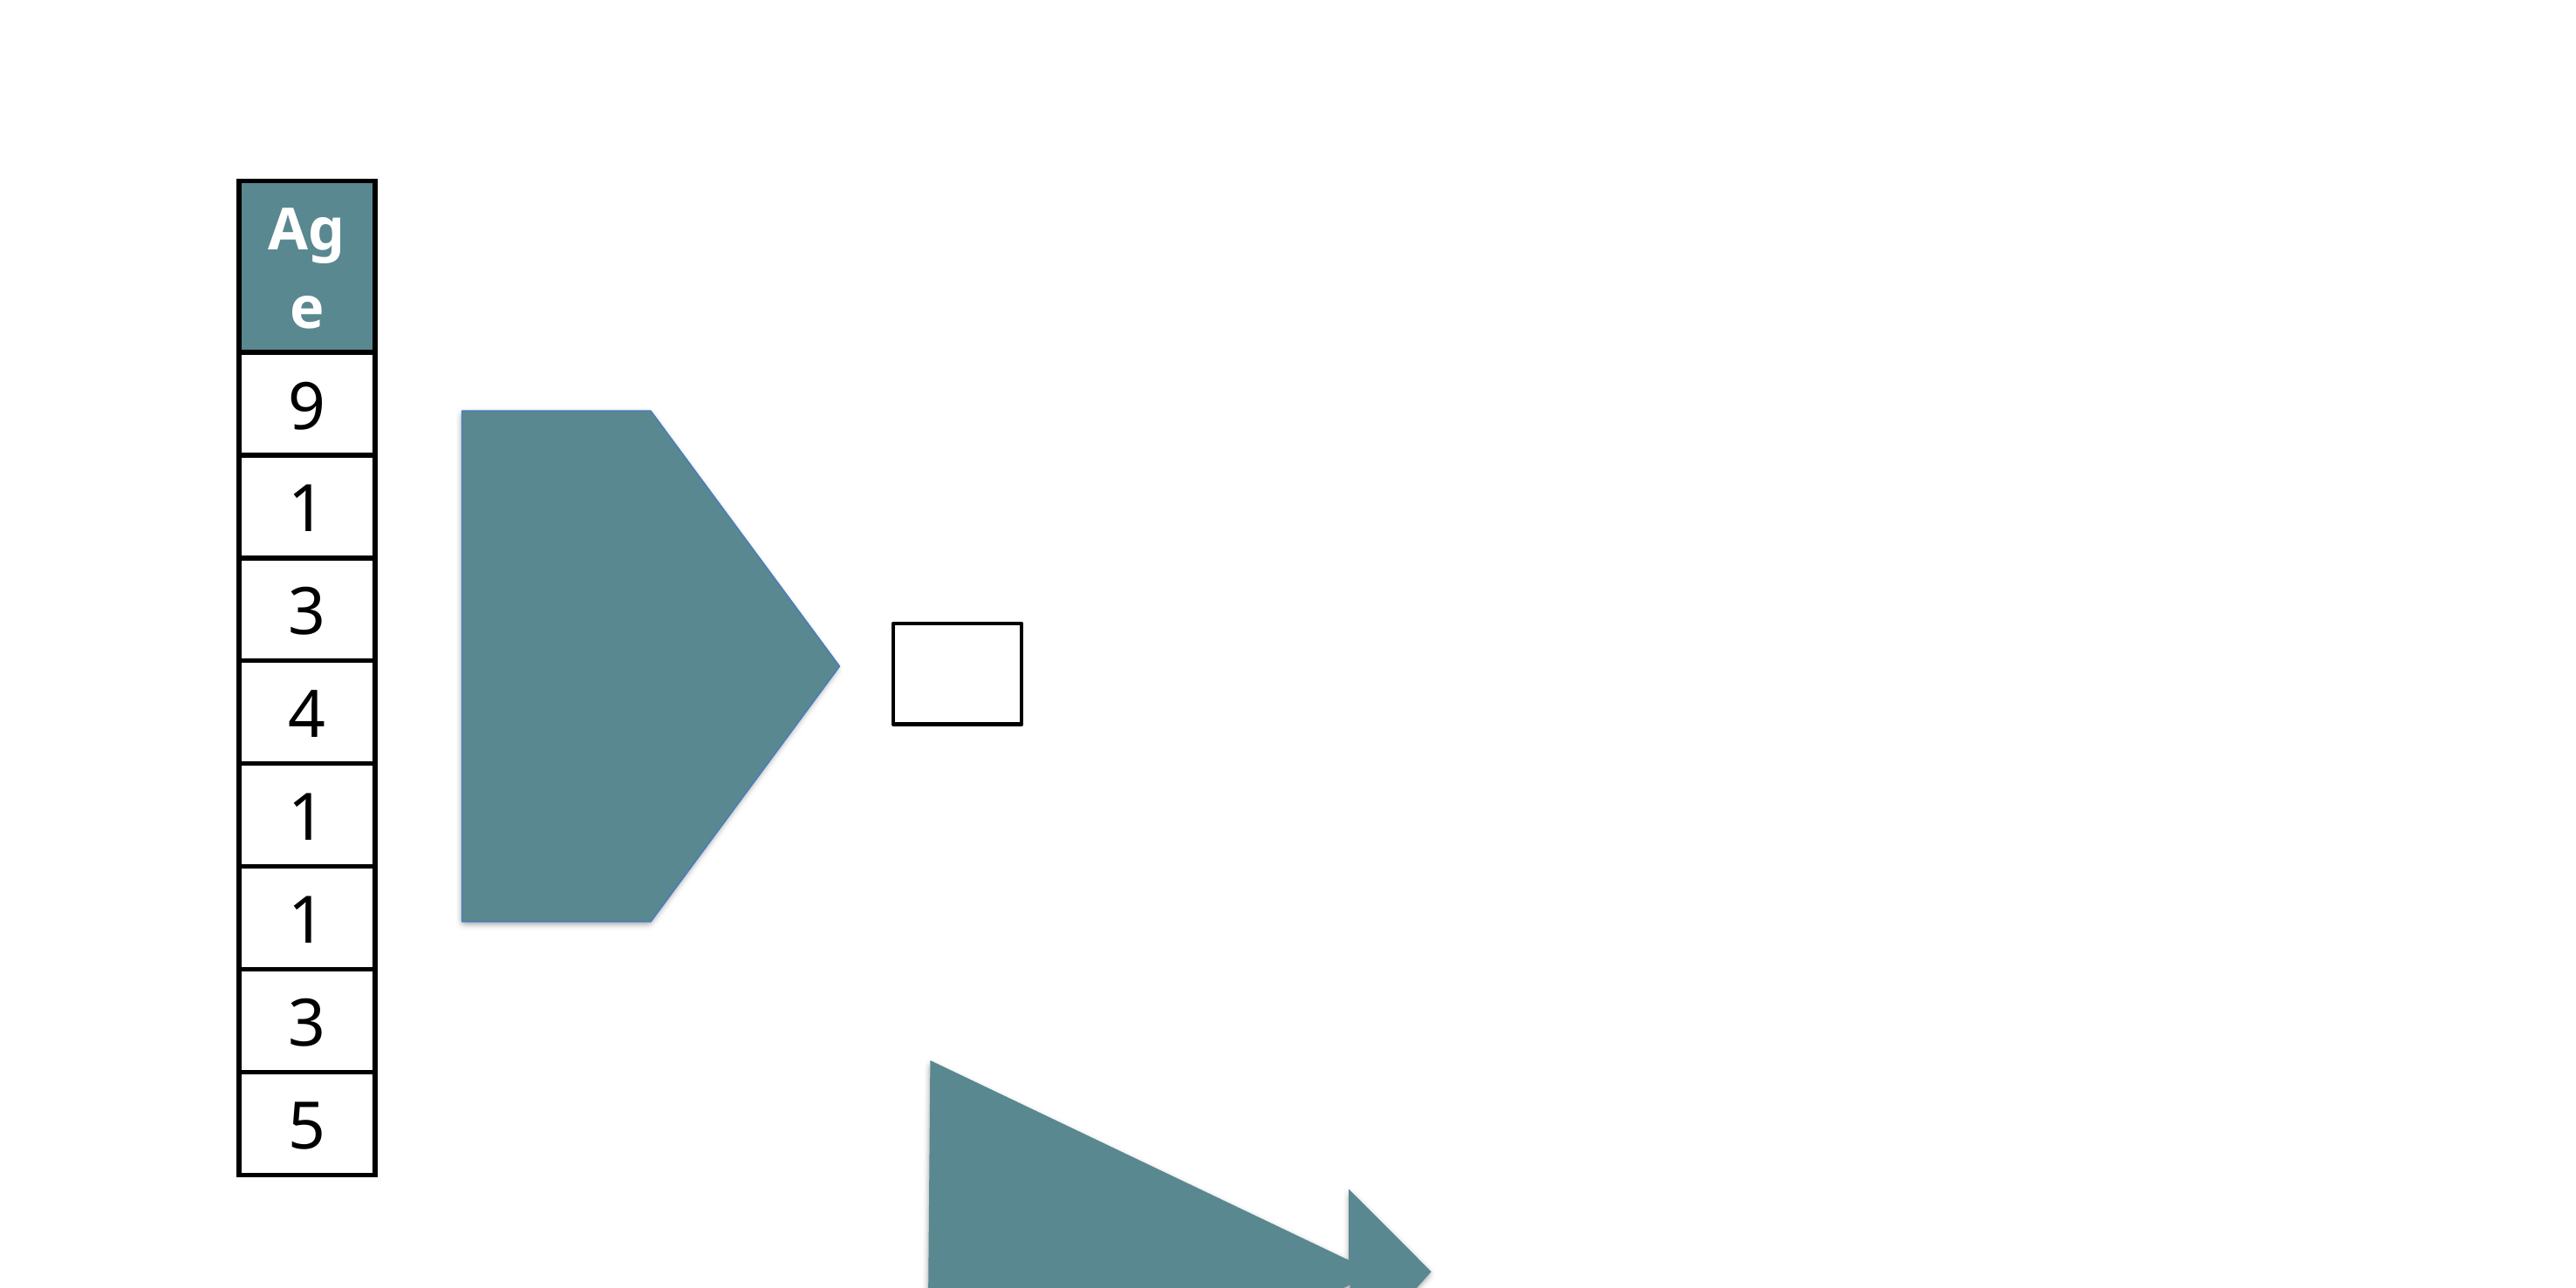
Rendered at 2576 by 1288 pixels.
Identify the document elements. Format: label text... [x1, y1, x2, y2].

table_cell 9 [242, 355, 372, 453]
text_box [461, 410, 841, 923]
table_cell 1 [242, 869, 372, 967]
text_box [892, 622, 1023, 726]
table_cell 4 [242, 663, 372, 761]
table_header Age [242, 183, 372, 350]
table_cell 3 [242, 971, 372, 1070]
text_box [927, 1060, 1432, 1288]
table_cell 5 [242, 1074, 372, 1173]
table_cell 1 [242, 458, 372, 555]
table_cell 1 [242, 766, 372, 864]
table_cell 3 [242, 561, 372, 658]
